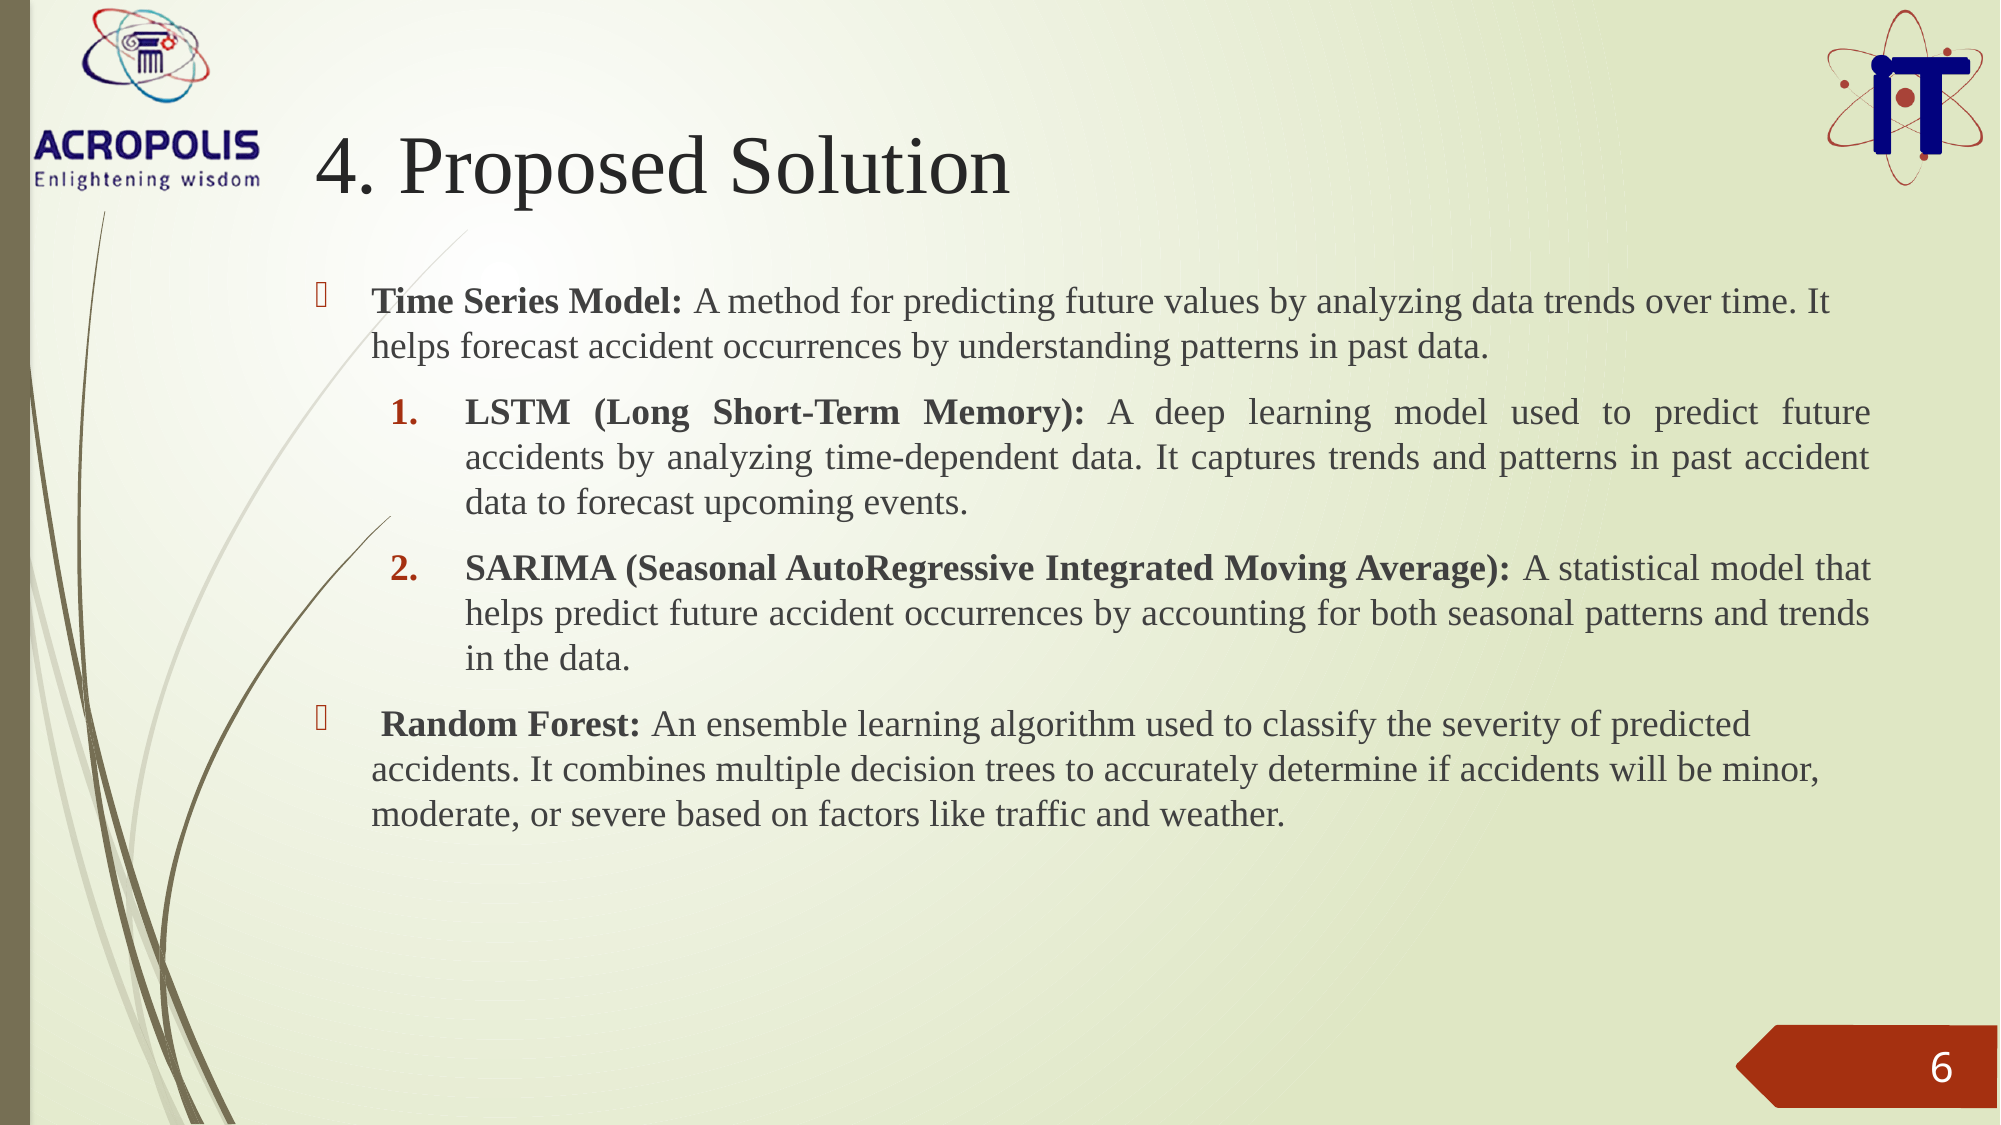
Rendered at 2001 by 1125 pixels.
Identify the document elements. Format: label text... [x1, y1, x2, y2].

title 4. Proposed Solution [300, 102, 1762, 268]
picture [25, 0, 265, 204]
picture [1821, 0, 1989, 232]
list Time Series Model: A method for predicting future values by analyzing data trends over time. It helps forecast accident occurrences by understanding patterns in past data. LSTM (Long Short-Term Memory): A deep learning model used to predict future accidents by analyzing time-dependent data. It captures trends and patterns in past accident data to forecast upcoming events. SARIMA (Seasonal AutoRegressive Integrated Moving Average): A statistical model that helps predict future accident occurrences by accounting for both seasonal patterns and trends in the data. Random Forest: An ensemble learning algorithm used to classify the severity of predicted accidents. It combines multiple decision trees to accurately determine if accidents will be minor, moderate, or severe based on factors like traffic and weather. [300, 268, 1888, 1055]
slide_number 6 [1840, 1039, 1969, 1100]
